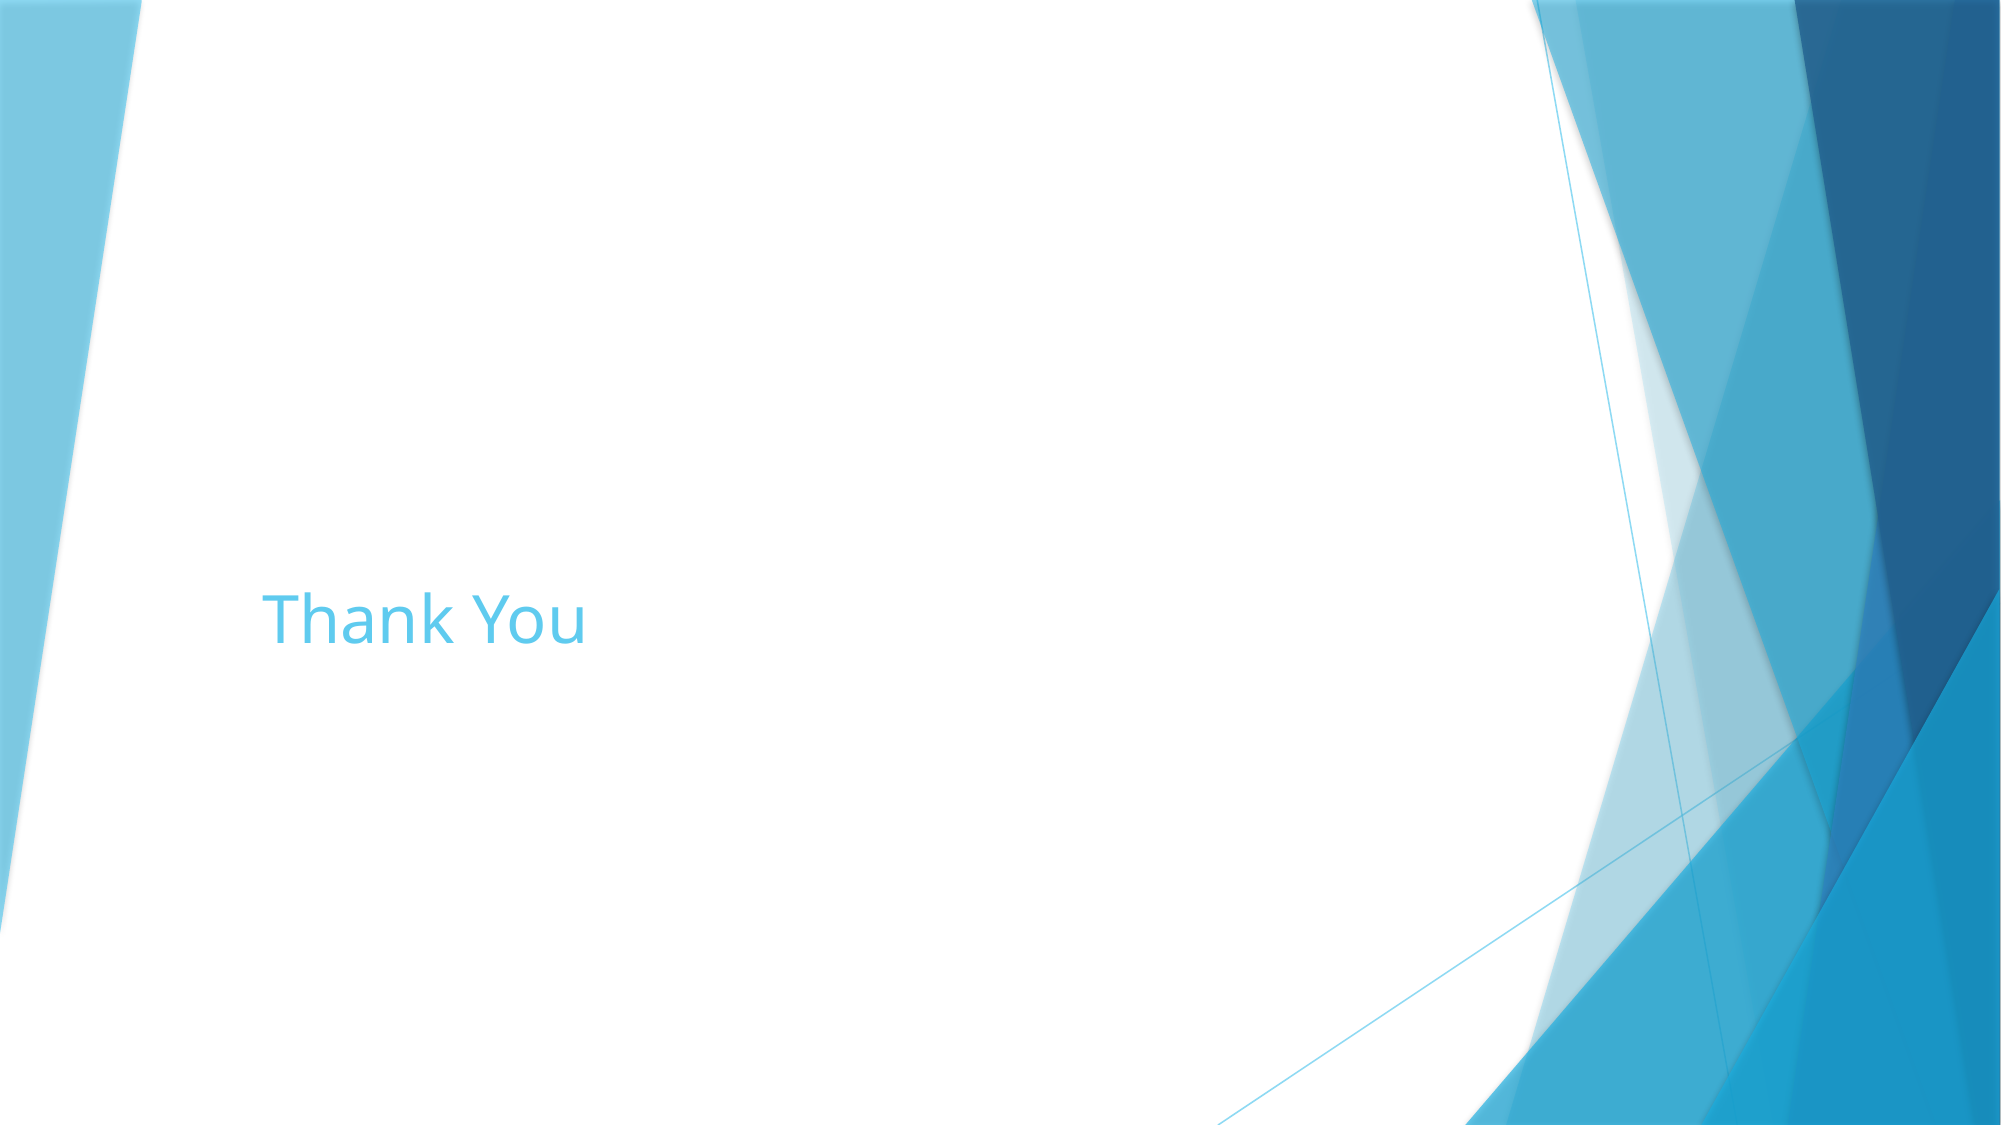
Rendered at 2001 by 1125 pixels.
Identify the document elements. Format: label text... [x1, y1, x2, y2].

title Thank You [247, 394, 1522, 665]
